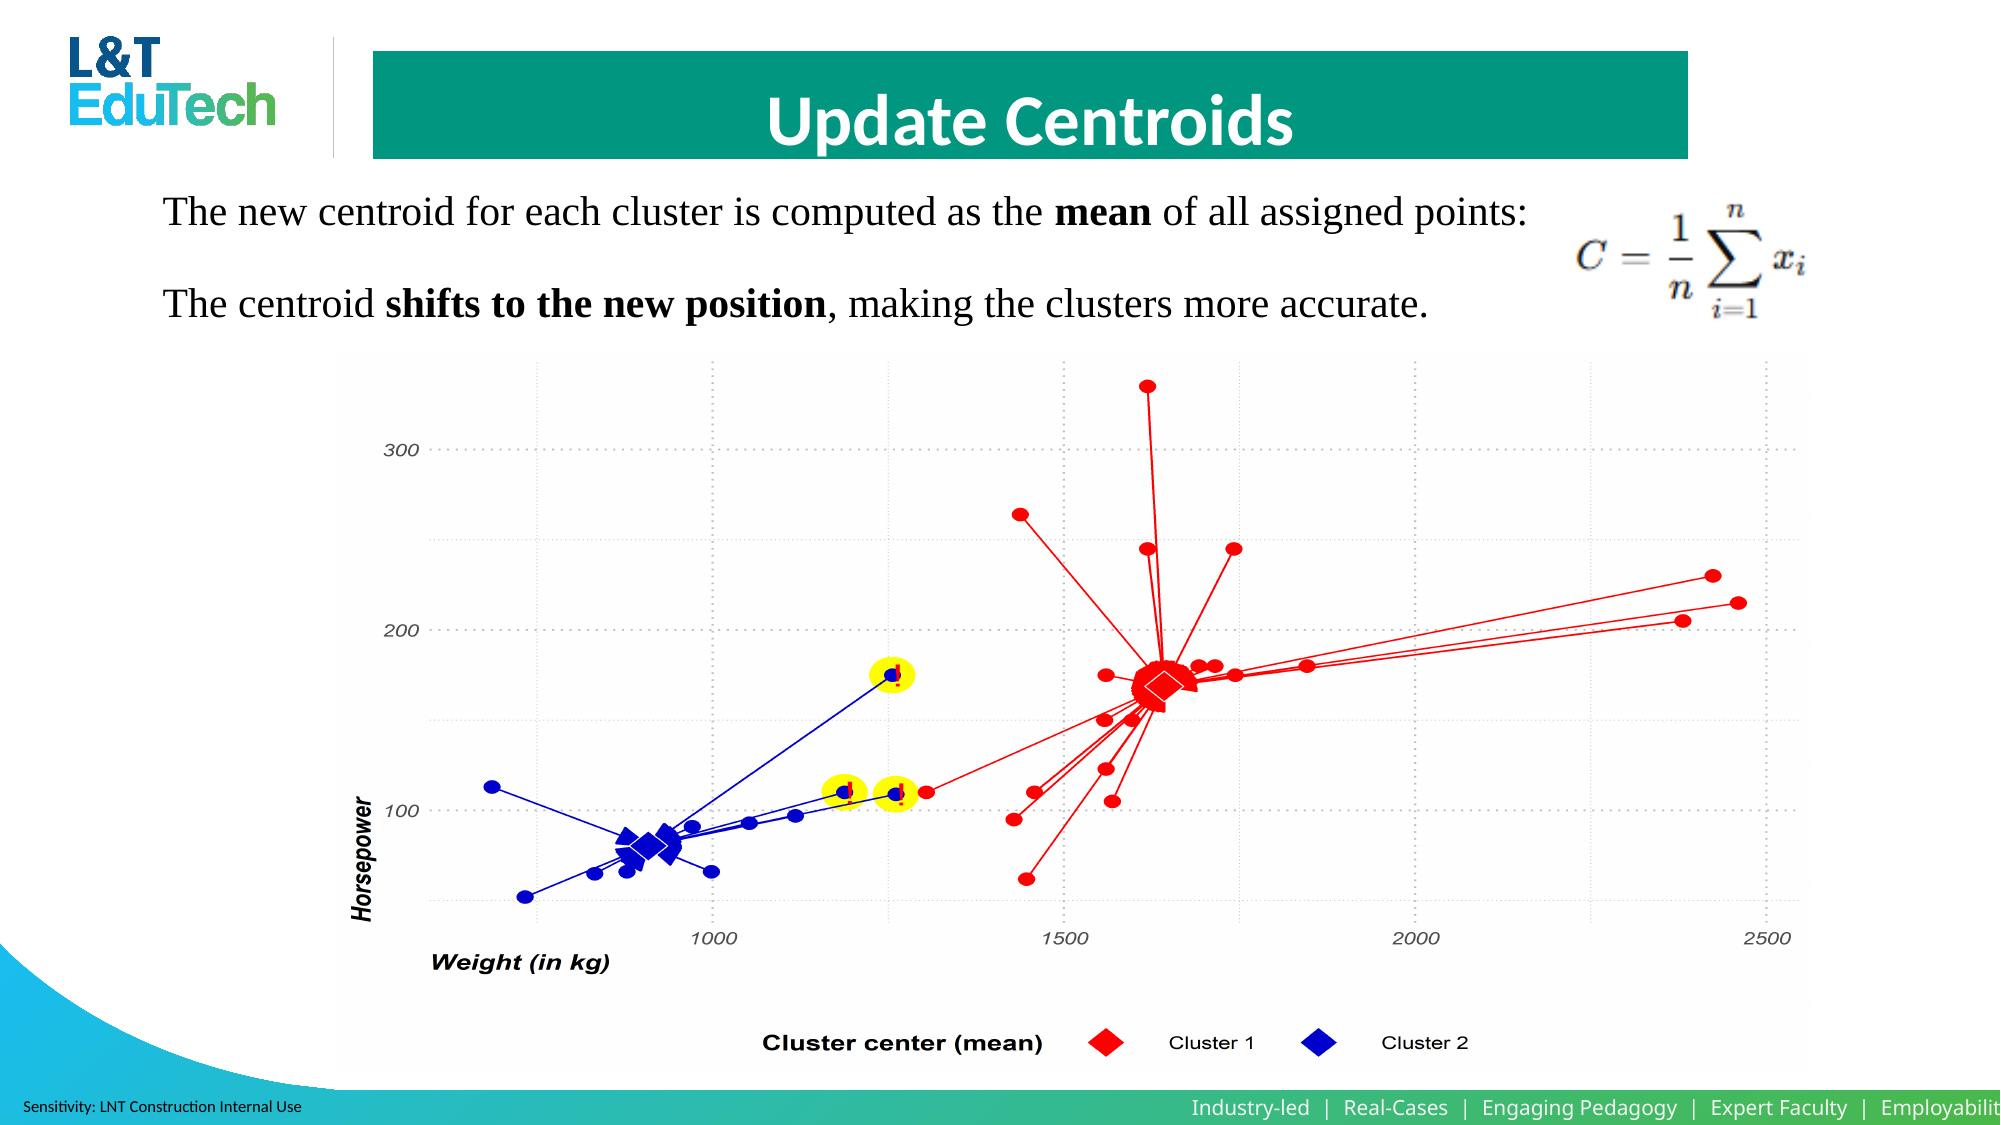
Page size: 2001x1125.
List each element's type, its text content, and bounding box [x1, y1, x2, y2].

picture [70, 36, 275, 126]
text_box The centroid shifts to the new position, making the clusters more accurate. [147, 268, 1485, 334]
text_box The new centroid for each cluster is computed as the mean of all assigned points: [147, 176, 1556, 242]
picture [1556, 175, 1822, 340]
picture [338, 351, 1813, 1075]
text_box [372, 50, 1689, 177]
